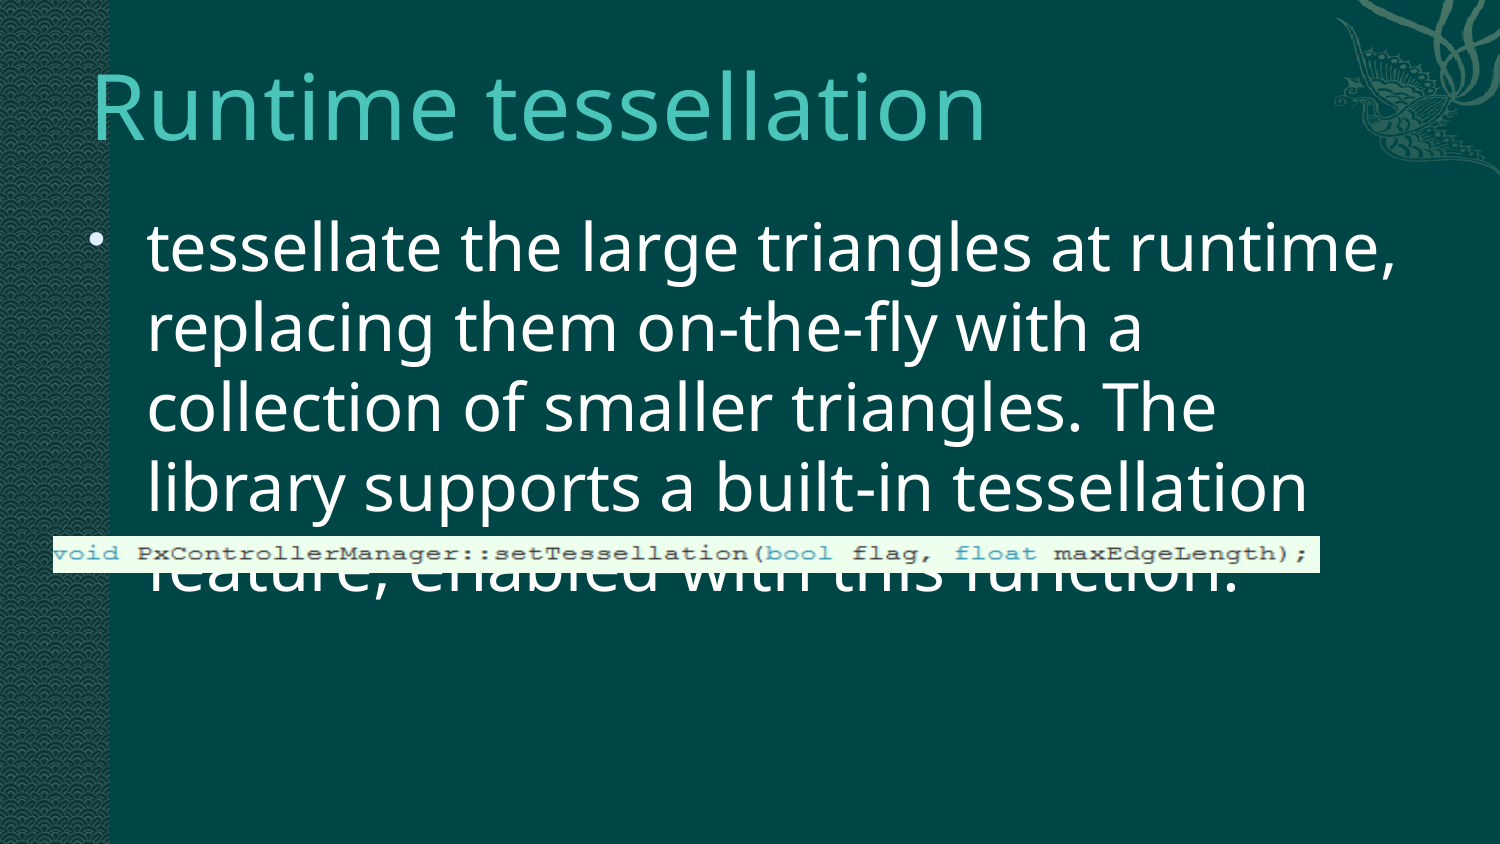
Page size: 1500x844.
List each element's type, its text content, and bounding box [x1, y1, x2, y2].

title Runtime tessellation [75, 33, 1351, 175]
picture [0, 0, 1320, 844]
list tessellate the large triangles at runtime, replacing them on-the-fly with a collection of smaller triangles. The library supports a built-in tessellation feature, enabled with this function: [75, 196, 1425, 754]
